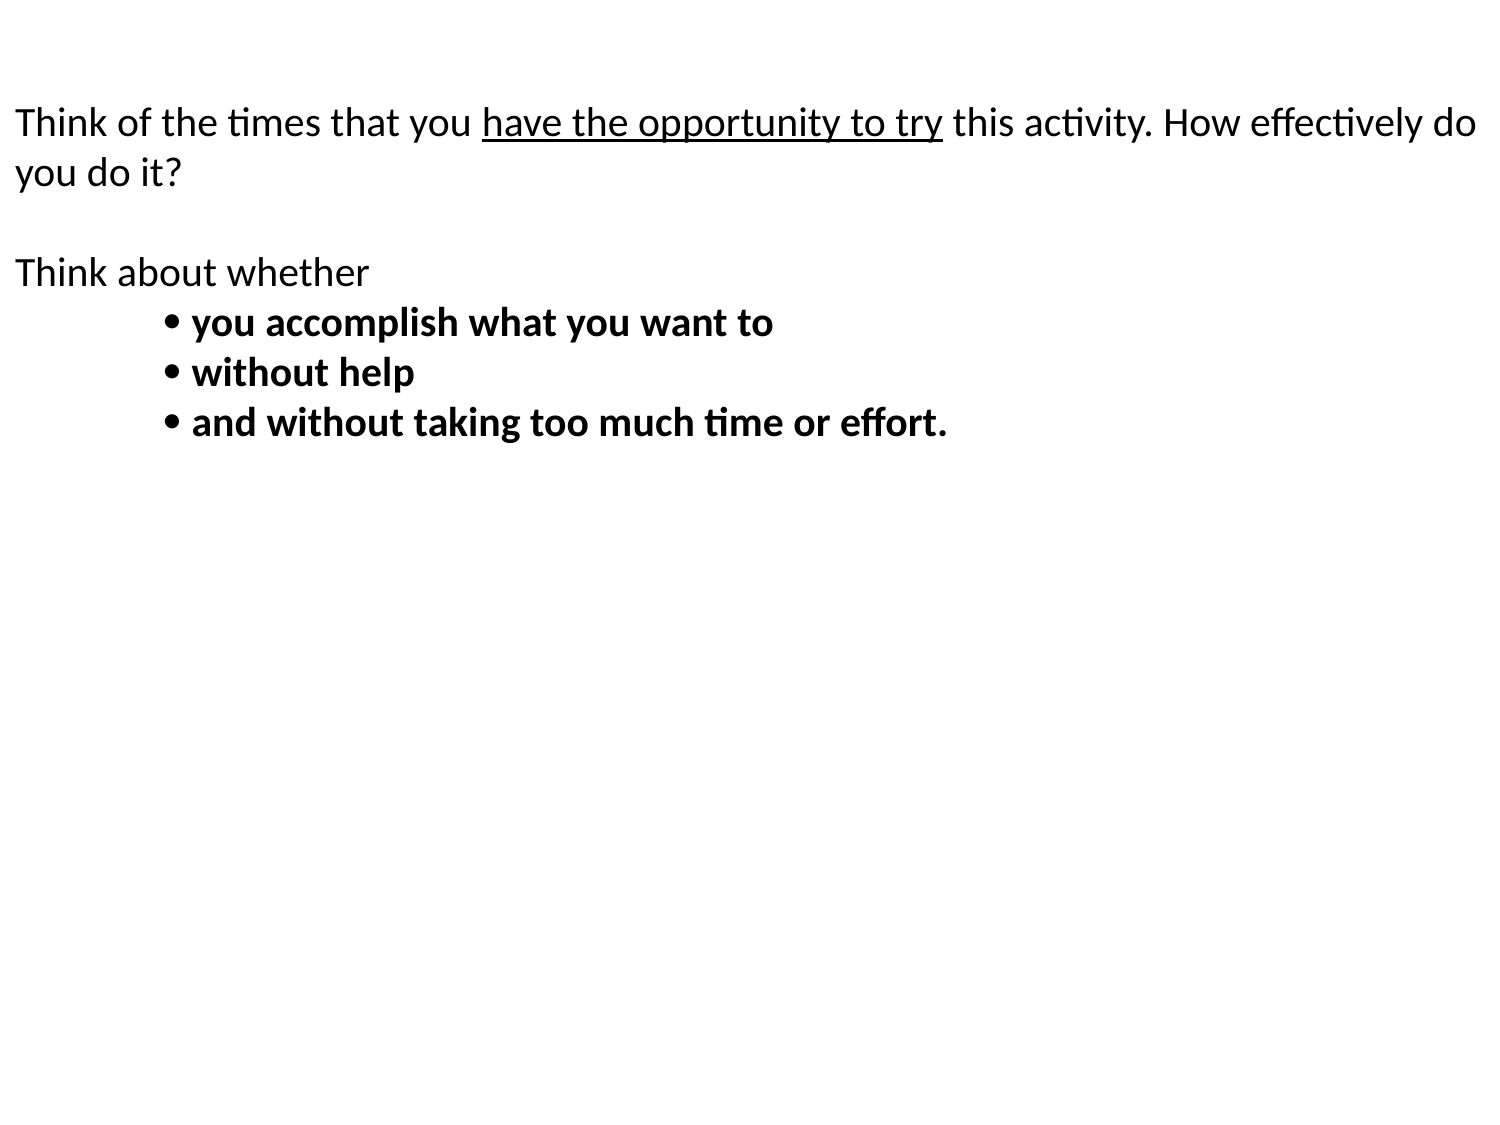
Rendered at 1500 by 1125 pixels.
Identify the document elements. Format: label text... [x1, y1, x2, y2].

title Think of the times that you have the opportunity to try this activity. How effectively do you do it? Think about whether  you accomplish what you want to  without help  and without taking too much time or effort. [0, 87, 1500, 1051]
